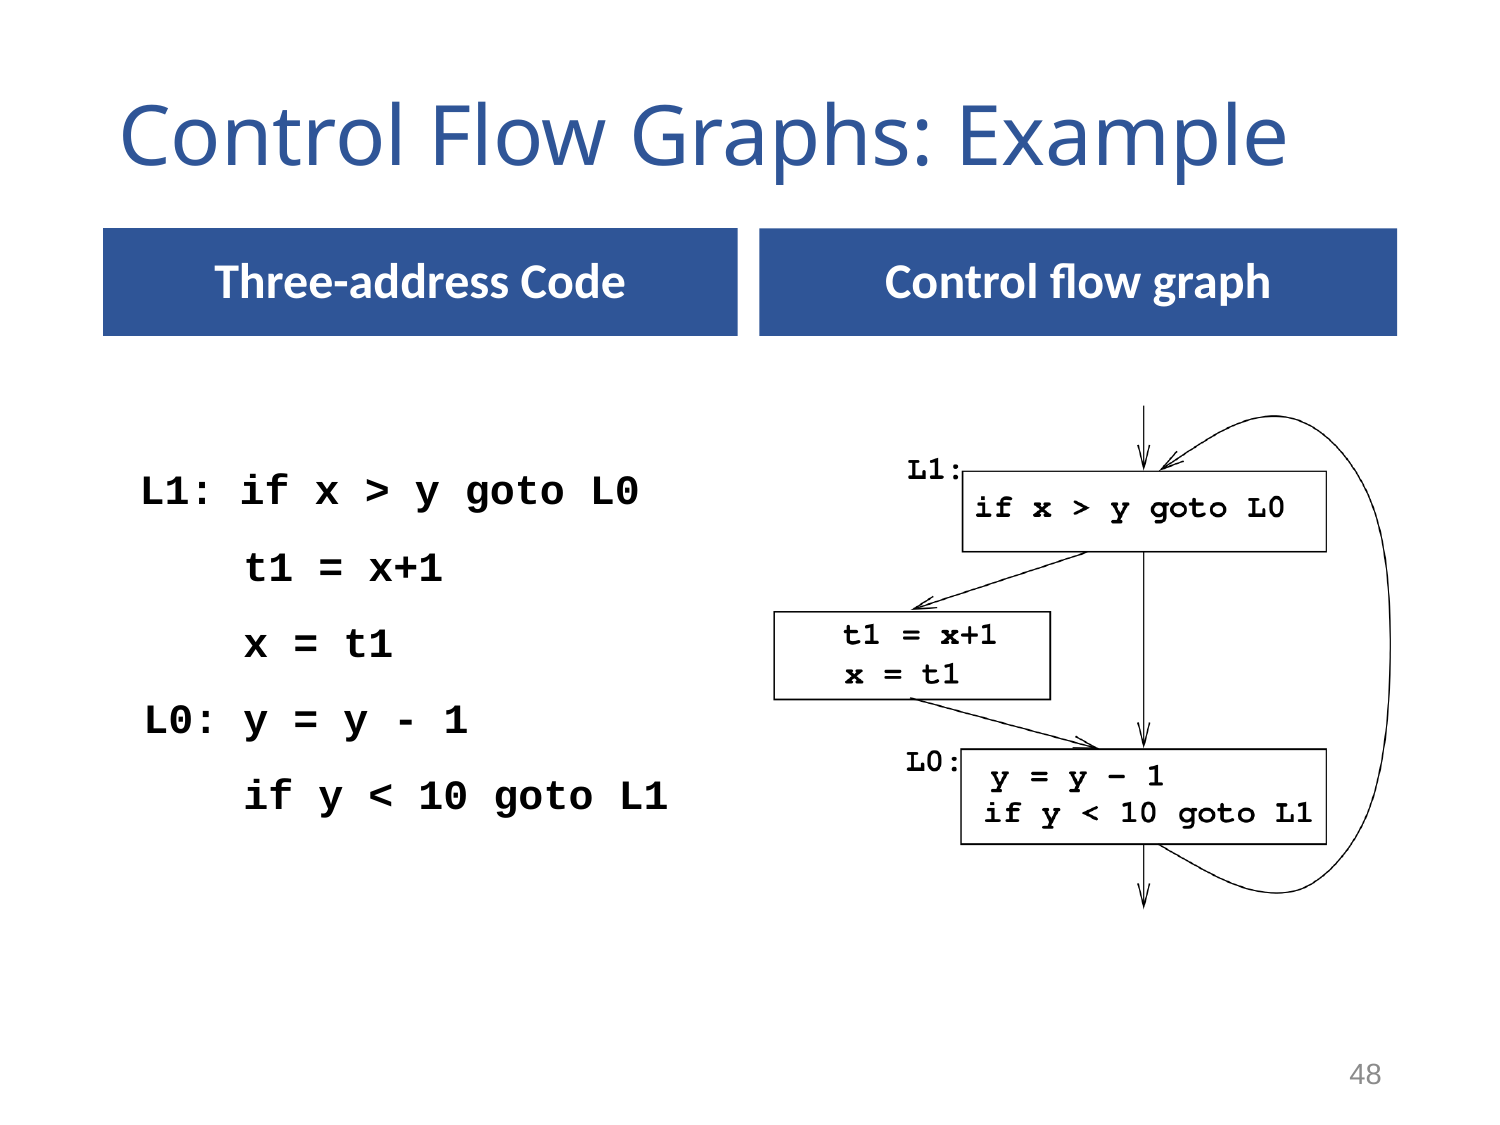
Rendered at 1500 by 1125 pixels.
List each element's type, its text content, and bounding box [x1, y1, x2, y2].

title Control Flow Graphs: Example [103, 59, 1398, 218]
list Three-address Code [103, 228, 738, 336]
picture [759, 384, 1398, 919]
list L1: if x > y goto L0 t1 = x+1 x = t1 L0: y = y - 1 if y < 10 goto L1 [103, 461, 738, 1016]
slide_number 48 [1059, 1042, 1397, 1103]
list Control flow graph [759, 228, 1398, 336]
